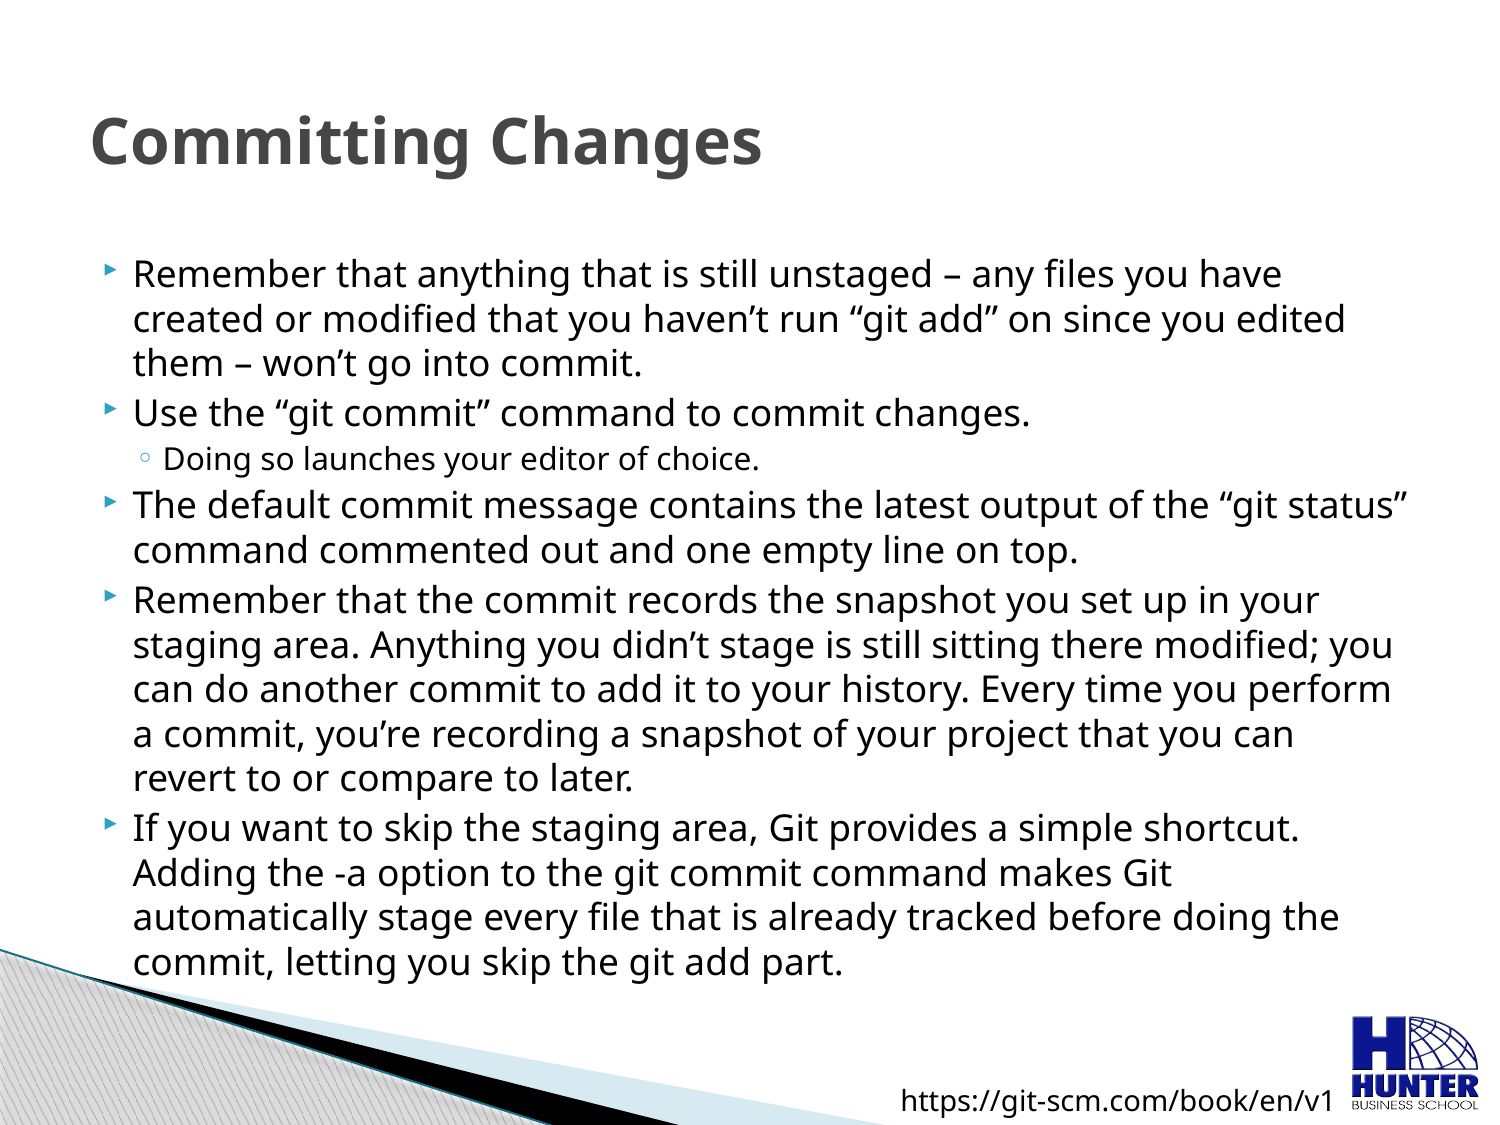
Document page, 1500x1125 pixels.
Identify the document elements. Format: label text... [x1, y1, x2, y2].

footer https://git-scm.com/book/en/v1 [742, 1065, 1352, 1125]
list Remember that anything that is still unstaged – any files you have created or modified that you haven’t run “git add” on since you edited them – won’t go into commit. Use the “git commit” command to commit changes. Doing so launches your editor of choice. The default commit message contains the latest output of the “git status” command commented out and one empty line on top. Remember that the commit records the snapshot you set up in your staging area. Anything you didn’t stage is still sitting there modified; you can do another commit to add it to your history. Every time you perform a commit, you’re recording a snapshot of your project that you can revert to or compare to later. If you want to skip the staging area, Git provides a simple shortcut. Adding the -a option to the git commit command makes Git automatically stage every file that is already tracked before doing the commit, letting you skip the git add part. [75, 243, 1425, 992]
title Committing Changes [75, 45, 1425, 233]
picture [1352, 1016, 1479, 1111]
